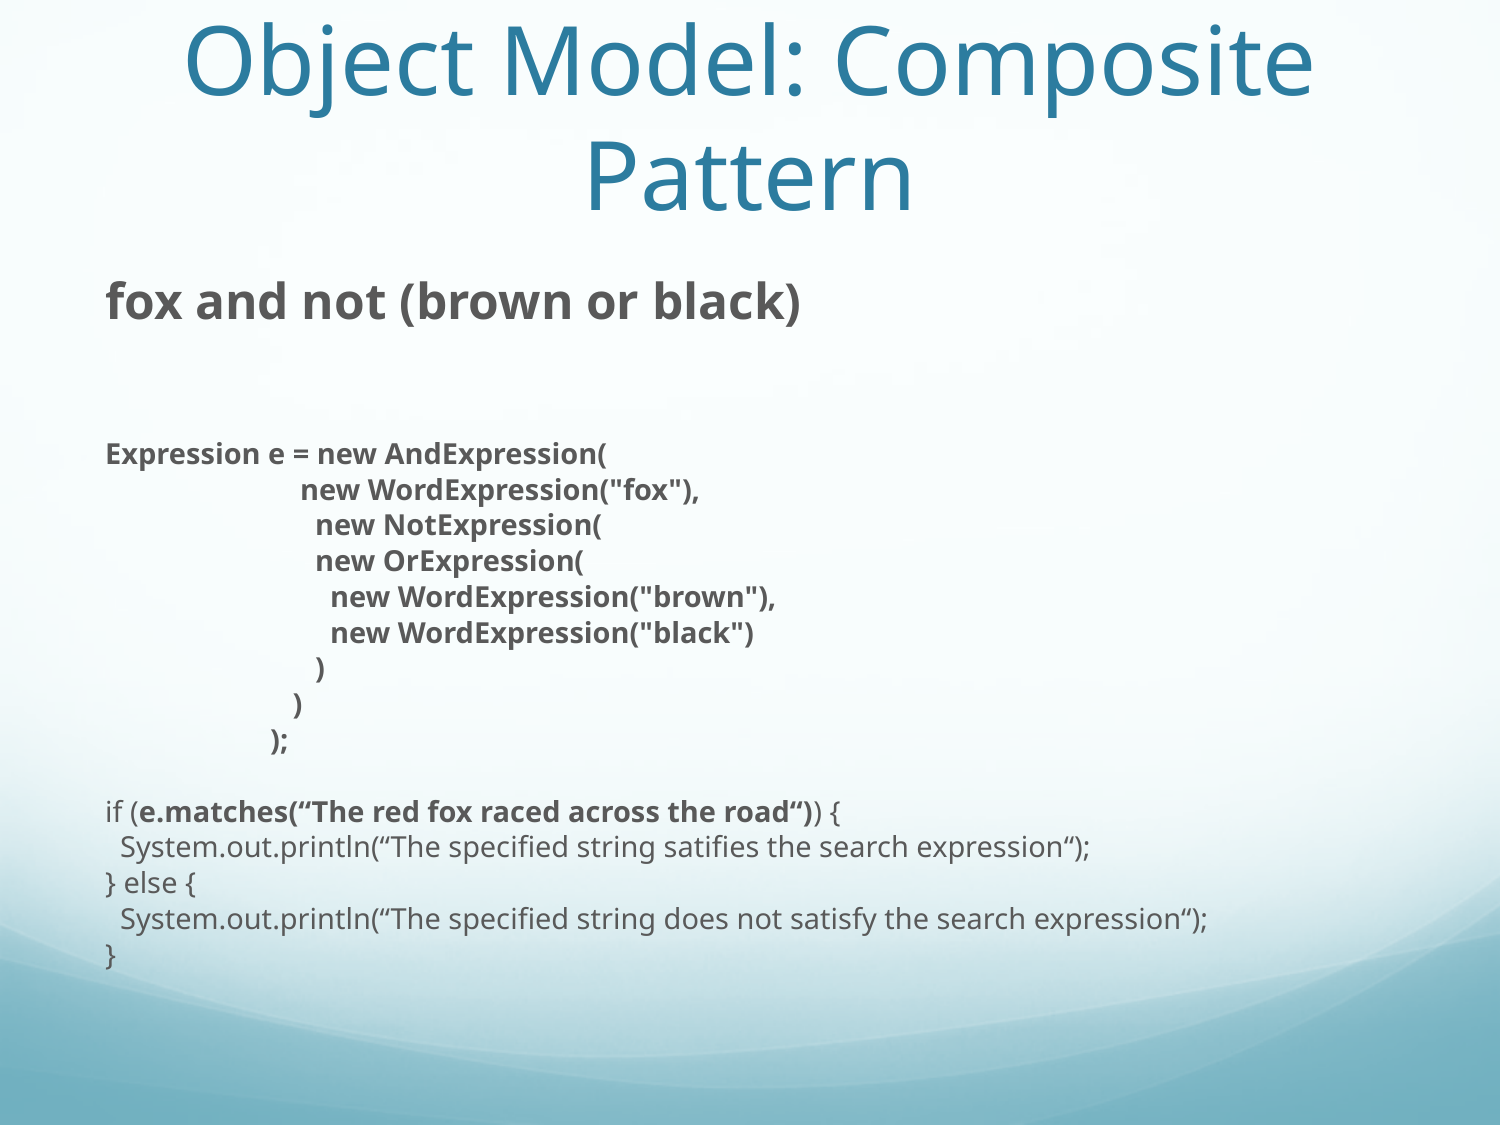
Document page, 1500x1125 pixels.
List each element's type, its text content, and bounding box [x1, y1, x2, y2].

title Object Model: Composite Pattern [90, 17, 1410, 237]
list fox and not (brown or black) Expression e = new AndExpression( new WordExpression("fox"), new NotExpression( new OrExpression( new WordExpression("brown"), new WordExpression("black") ) ) ); if (e.matches(“The red fox raced across the road“)) { System.out.println(“The specified string satifies the search expression“); } else { System.out.println(“The specified string does not satisfy the search expression“); } [90, 262, 1410, 975]
